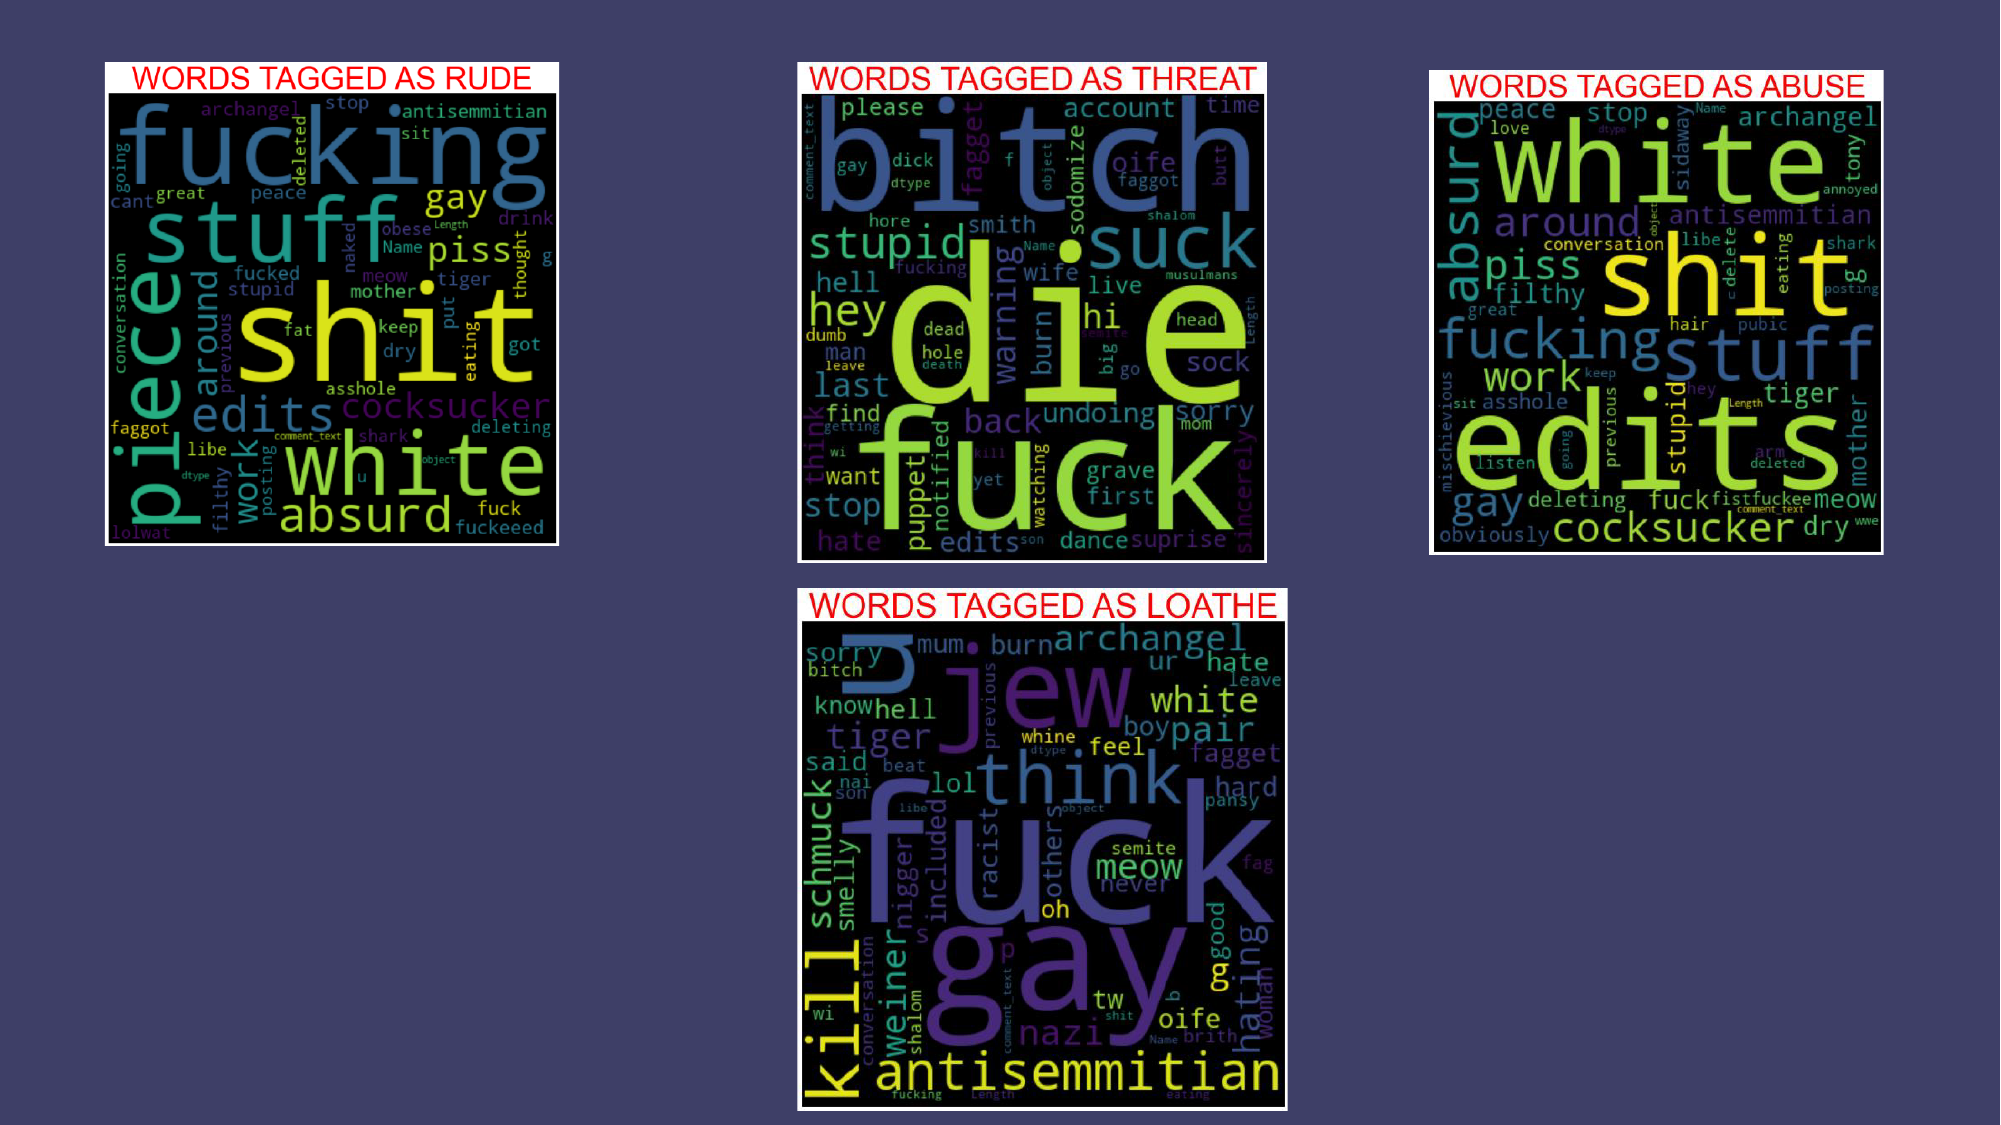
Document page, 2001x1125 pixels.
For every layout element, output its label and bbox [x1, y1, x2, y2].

picture [797, 587, 1288, 1111]
picture [104, 62, 560, 546]
picture [1428, 70, 1884, 555]
picture [797, 62, 1268, 563]
